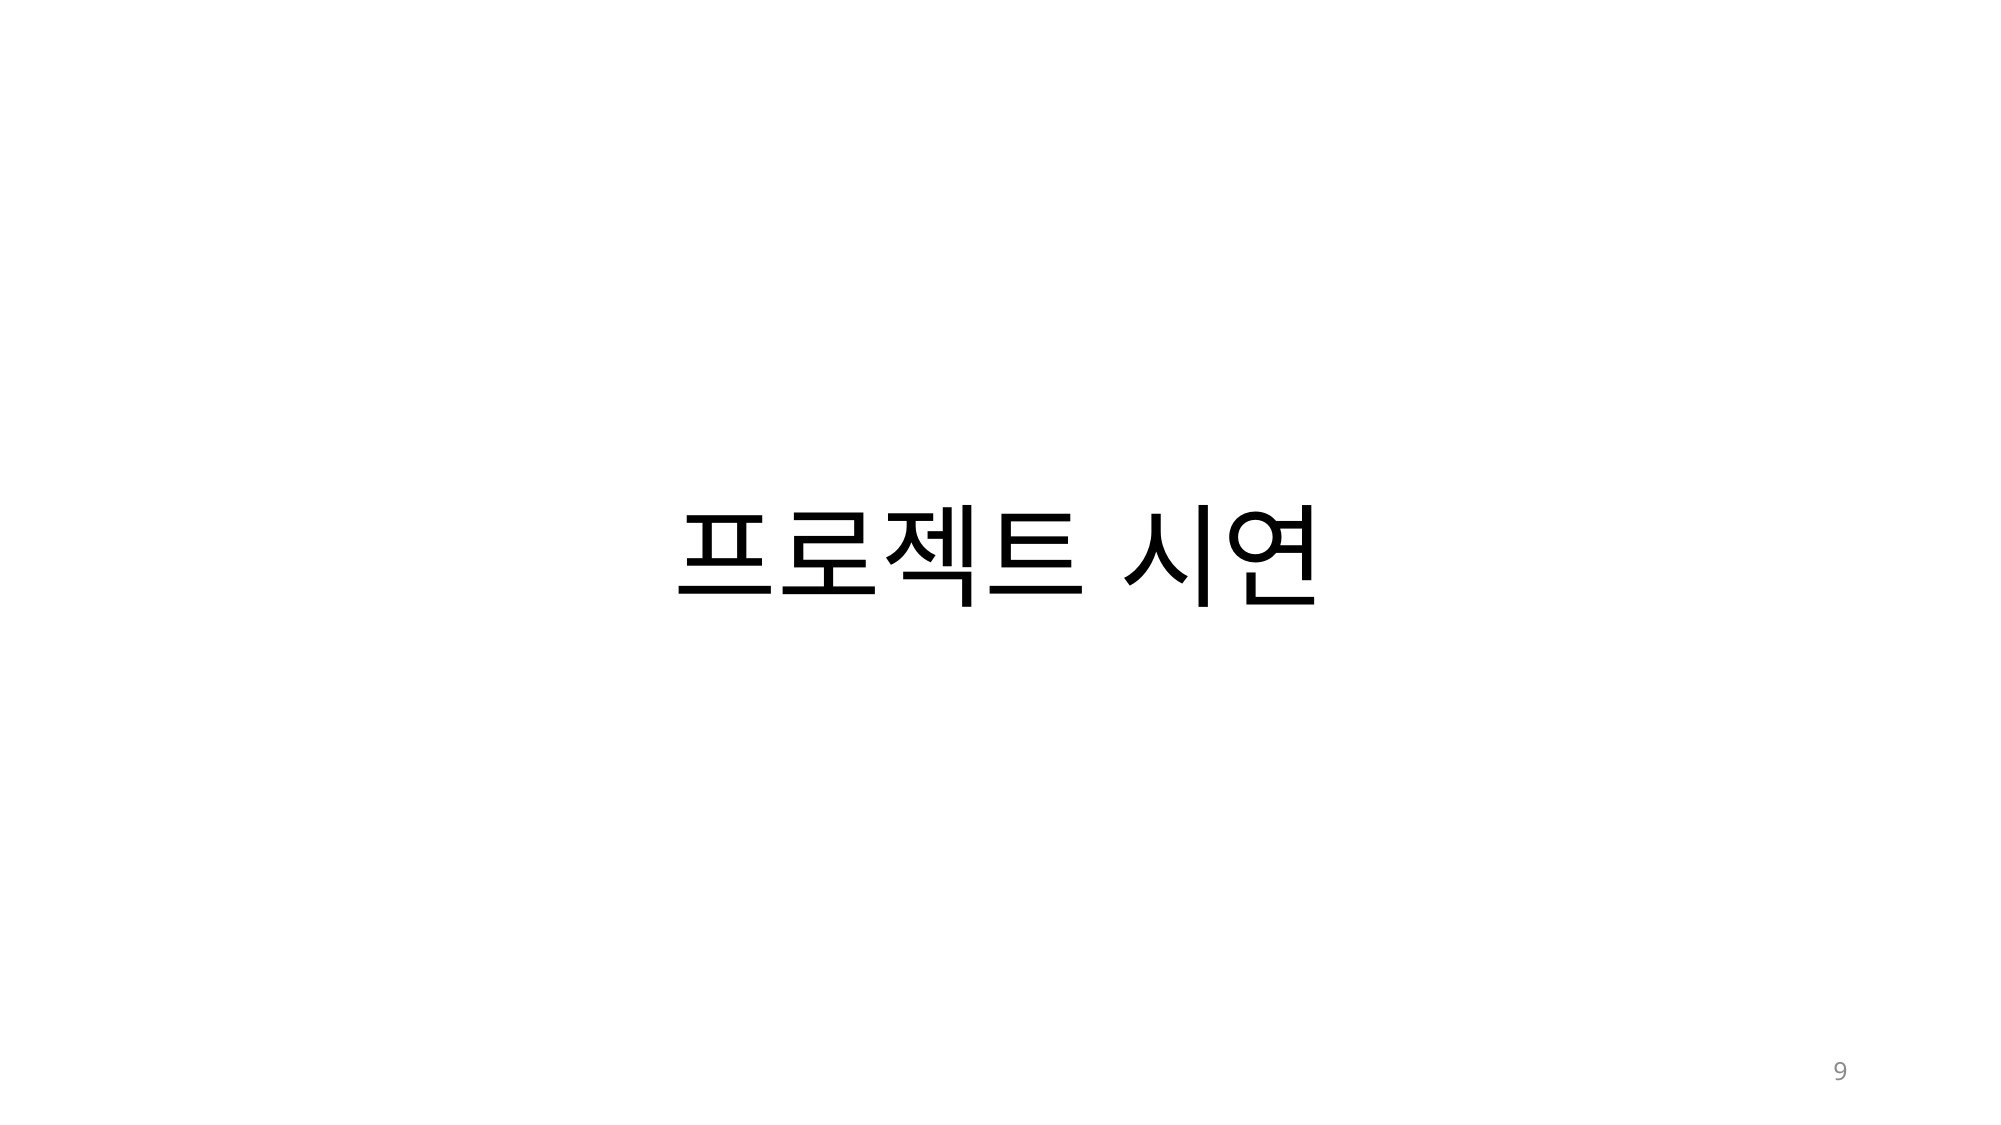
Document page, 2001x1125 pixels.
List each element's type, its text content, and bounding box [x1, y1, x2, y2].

title 프로젝트 시연 [617, 474, 1383, 651]
slide_number 9 [1412, 1042, 1863, 1103]
